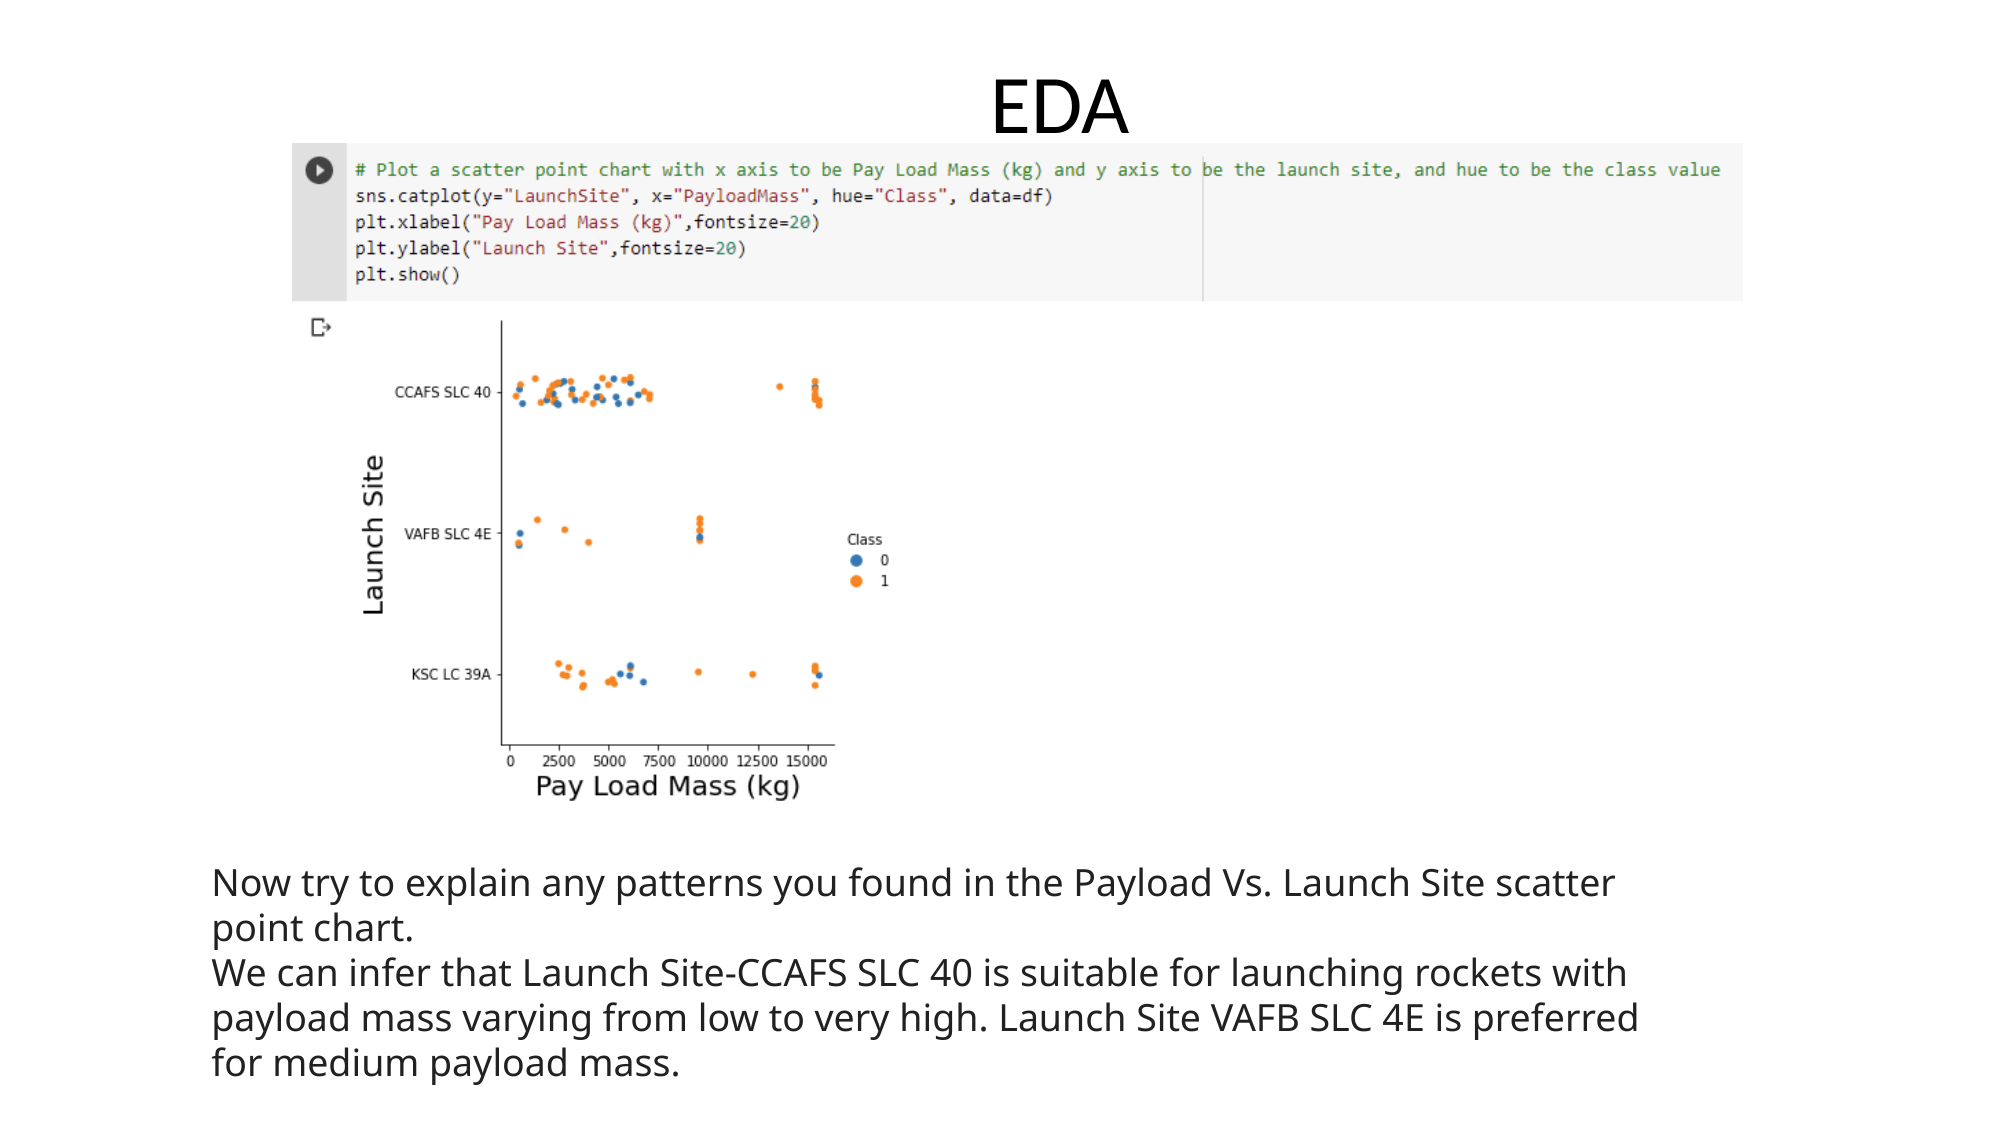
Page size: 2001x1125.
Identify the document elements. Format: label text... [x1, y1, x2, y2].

text_box Now try to explain any patterns you found in the Payload Vs. Launch Site scatter point chart. We can infer that Launch Site-CCAFS SLC 40 is suitable for launching rockets with payload mass varying from low to very high. Launch Site VAFB SLC 4E is preferred for medium payload mass. [196, 851, 1707, 1092]
text_box EDA [755, 42, 1365, 143]
picture [292, 143, 1743, 824]
